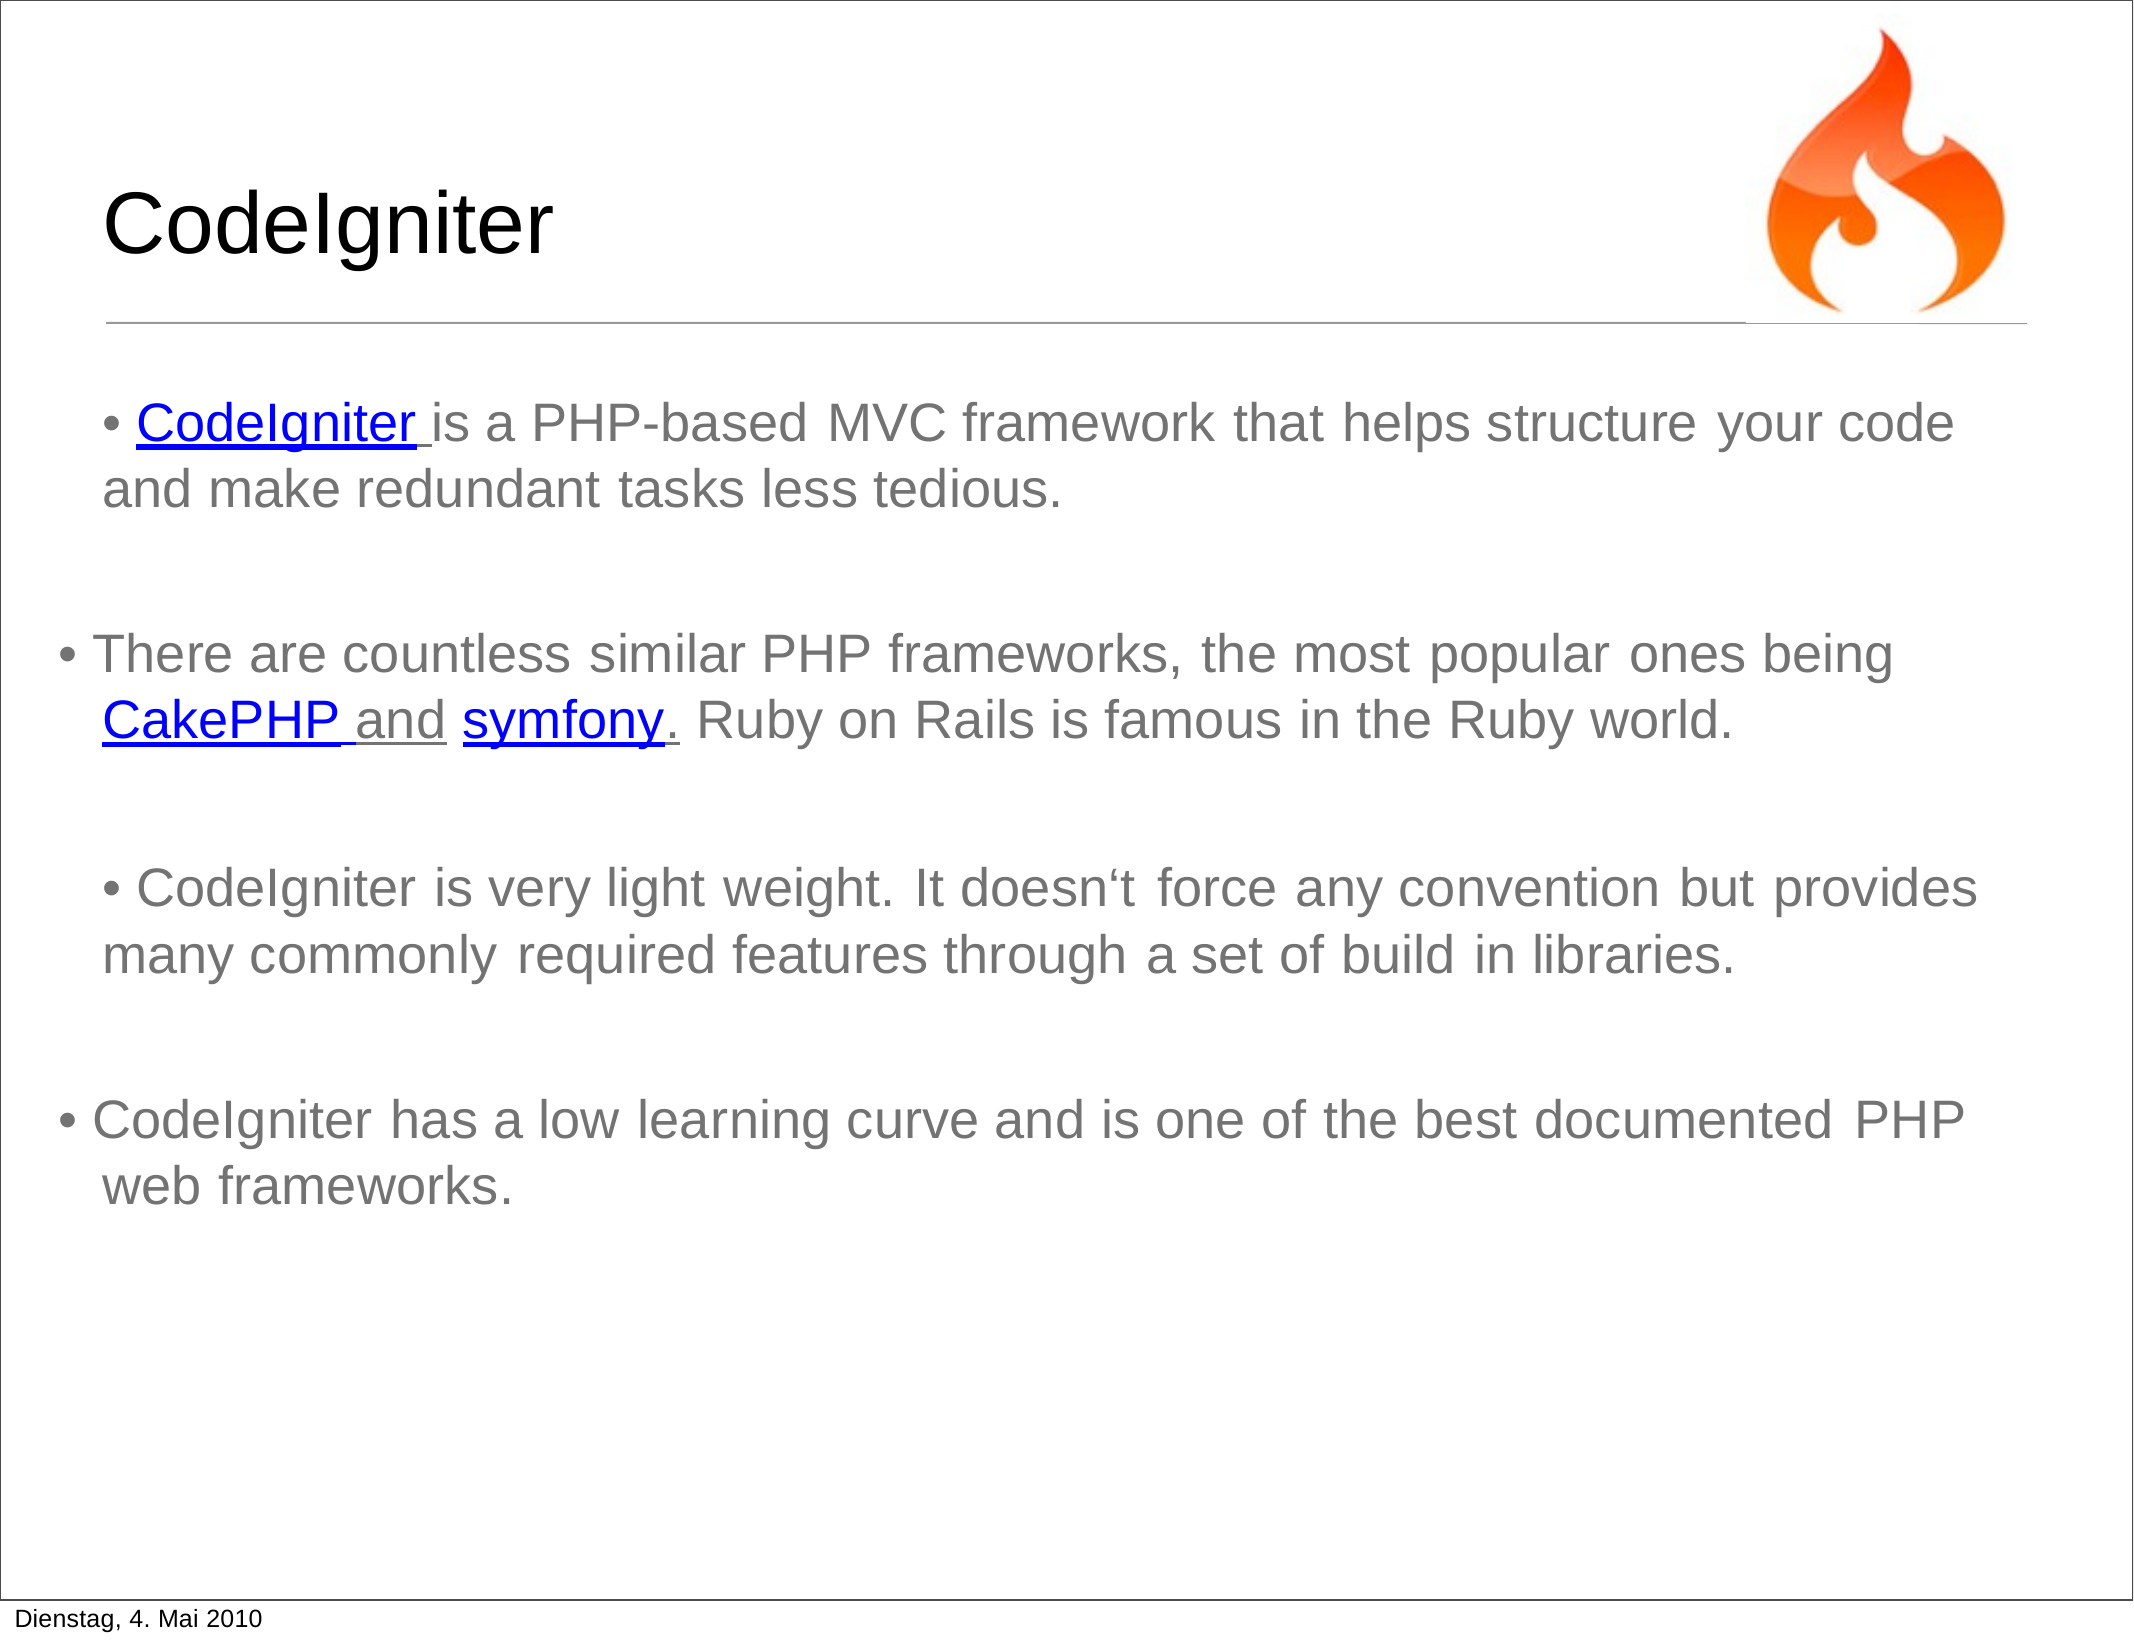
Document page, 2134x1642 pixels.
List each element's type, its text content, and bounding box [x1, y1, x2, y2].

text_box Dienstag, 4. Mai 2010 [12, 1605, 269, 1635]
text_box CodeIgniter • CodeIgniter is a PHP-based MVC framework that helps structure your code and make redundant tasks less tedious. • There are countless similar PHP frameworks, the most popular ones being CakePHP and symfony. Ruby on Rails is famous in the Ruby world. • CodeIgniter is very light weight. It doesn‘t force any convention but provides many commonly required features through a set of build in libraries. • CodeIgniter has a low learning curve and is one of the best documented PHP web frameworks. [0, 0, 2134, 1600]
